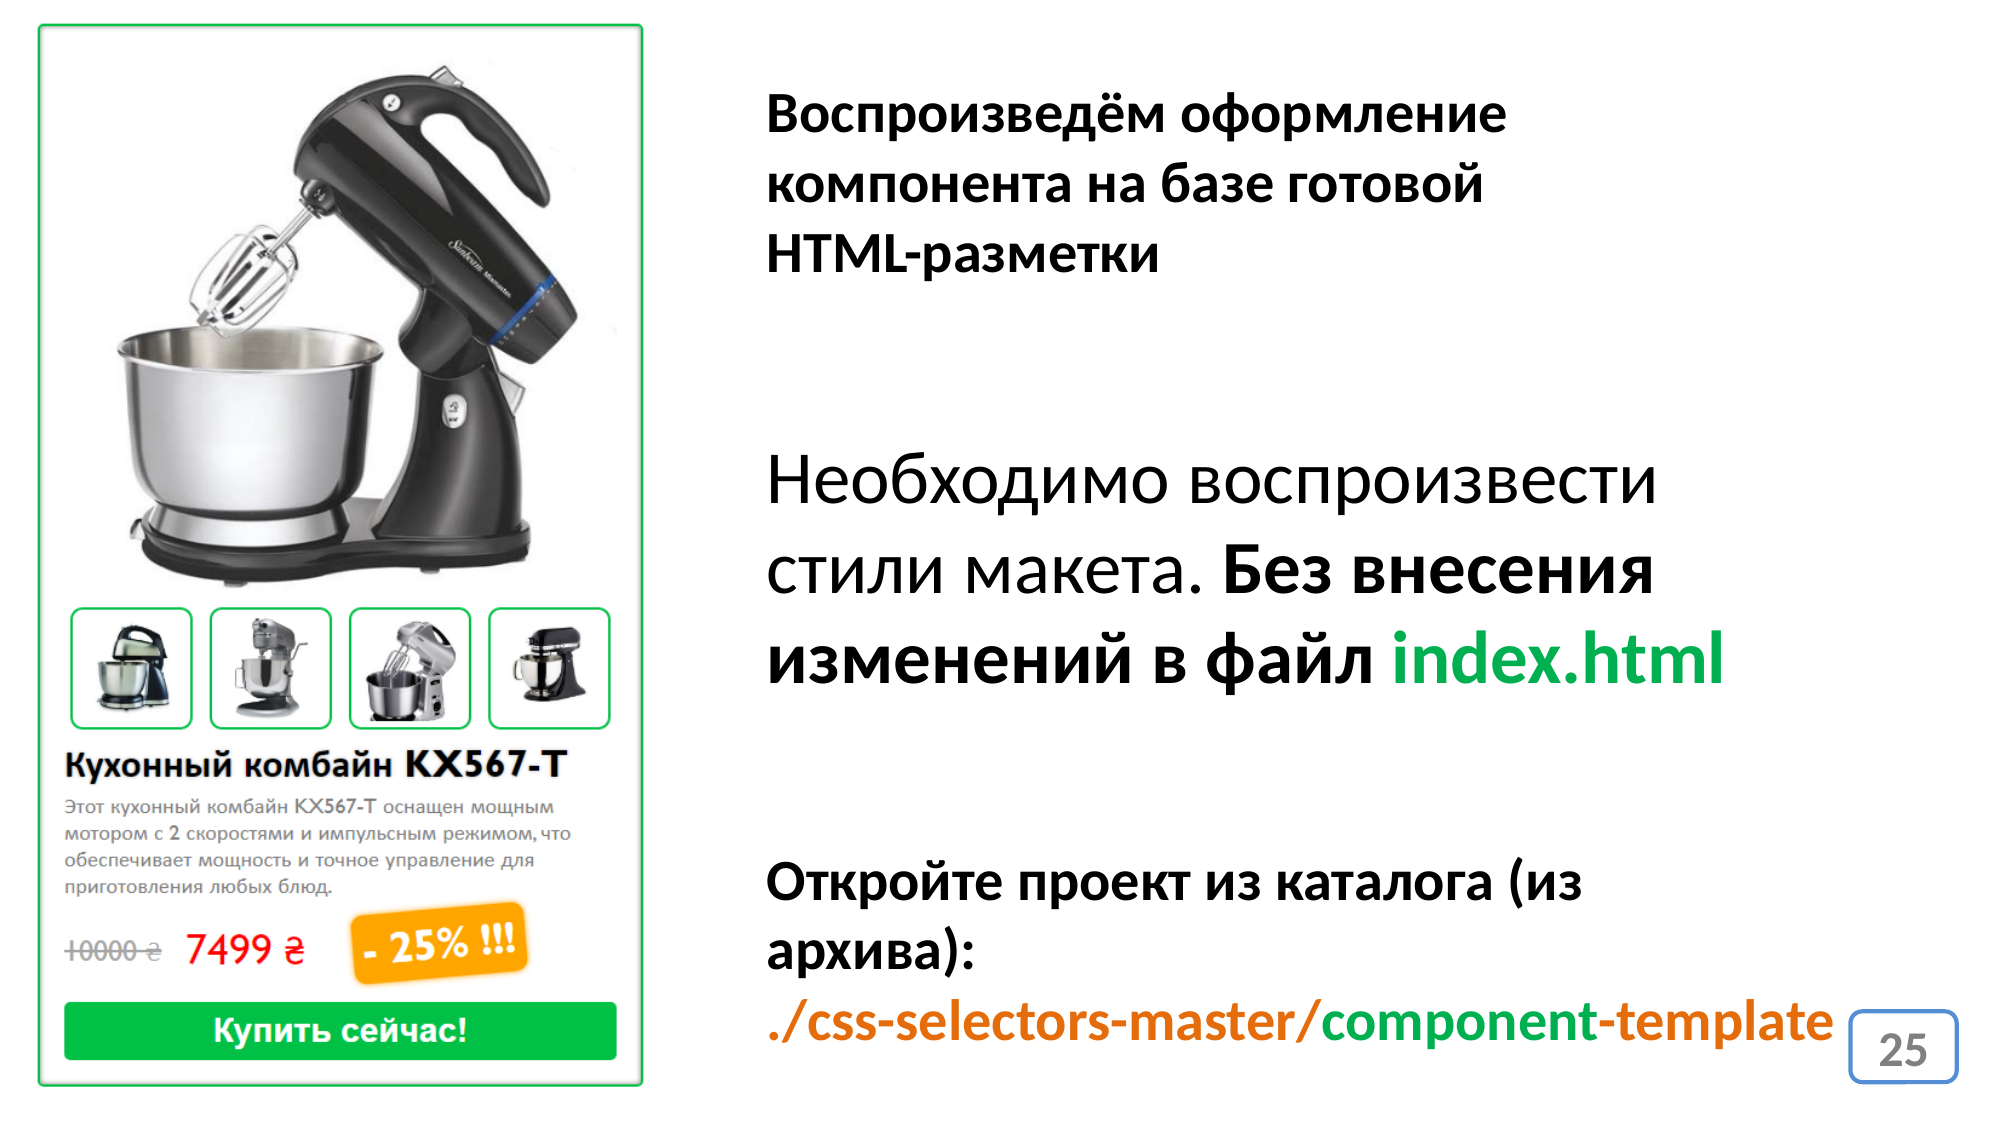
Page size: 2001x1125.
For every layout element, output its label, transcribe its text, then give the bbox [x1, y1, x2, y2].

text_box 25 [1848, 1009, 1959, 1085]
text_box Откройте проект из каталога (из архива): ./css-selectors-master/component-template [751, 834, 1851, 1059]
text_box Воспроизведём оформление компонента на базе готовой HTML-разметки [751, 66, 1620, 292]
picture [0, 1, 687, 1125]
text_box Необходимо воспроизвести стили макета. Без внесения изменений в файл index.html [751, 420, 1804, 706]
